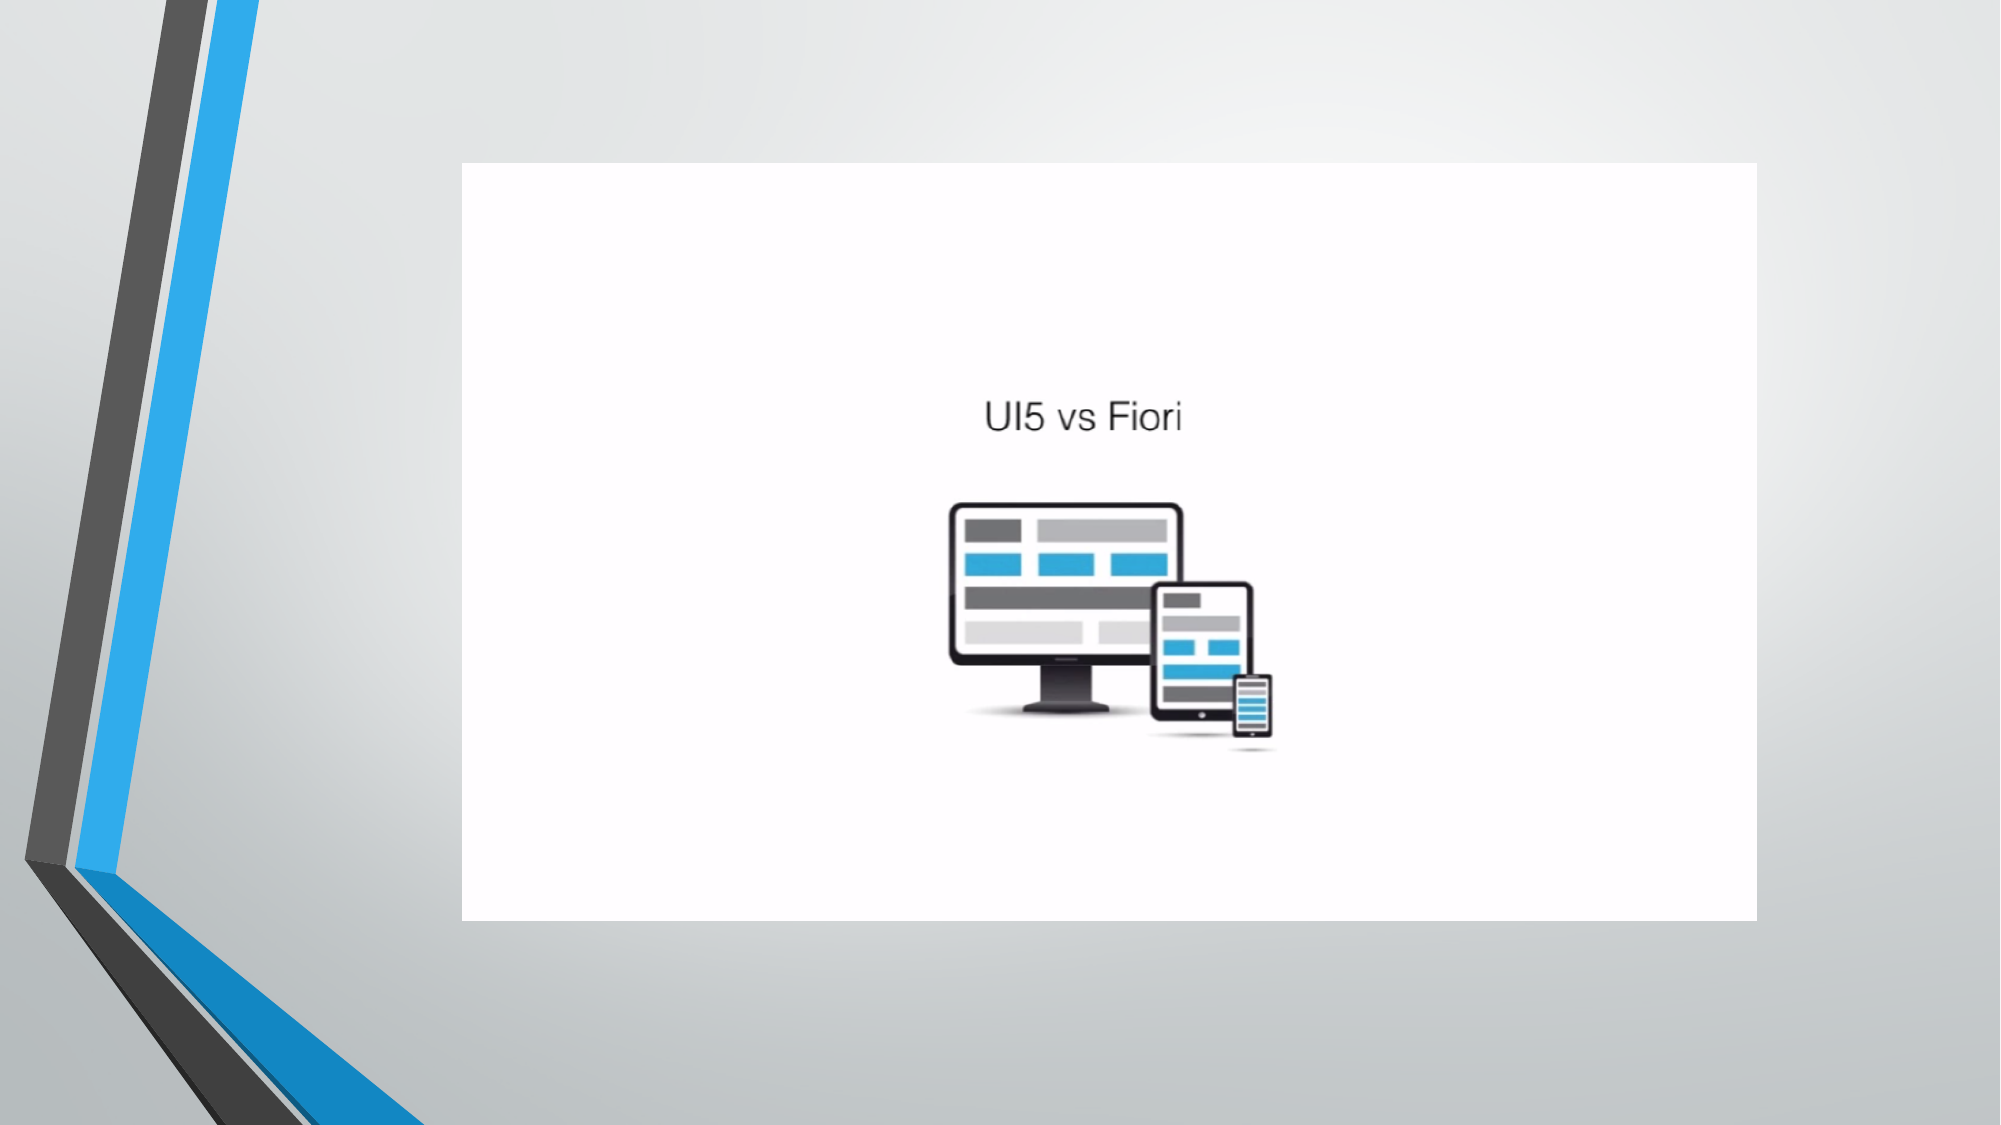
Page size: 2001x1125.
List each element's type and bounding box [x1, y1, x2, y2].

list [462, 163, 1757, 922]
